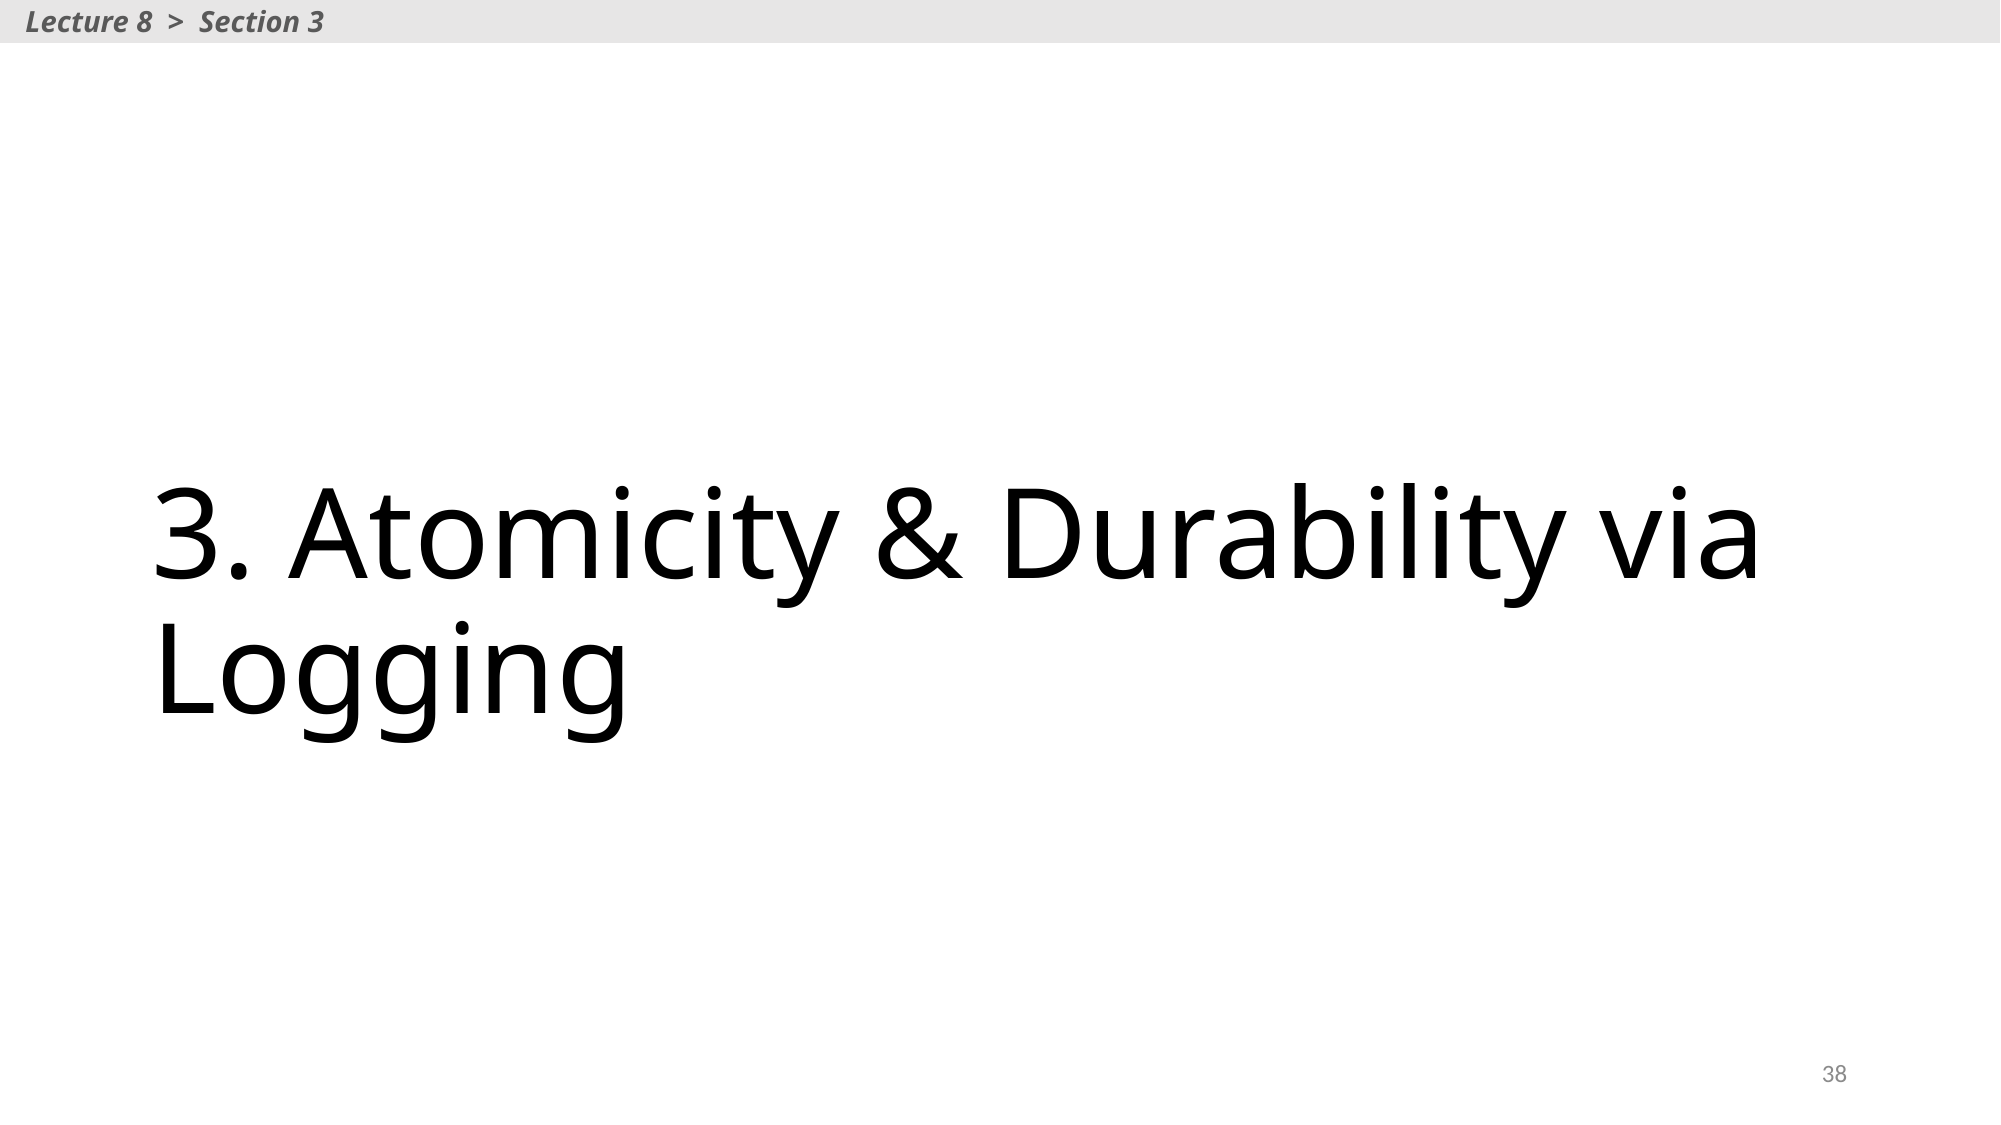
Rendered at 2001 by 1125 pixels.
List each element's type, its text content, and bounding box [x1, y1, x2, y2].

title 3. Atomicity & Durability via Logging [136, 280, 1862, 749]
slide_number 38 [1412, 1042, 1863, 1103]
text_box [0, 0, 2000, 47]
